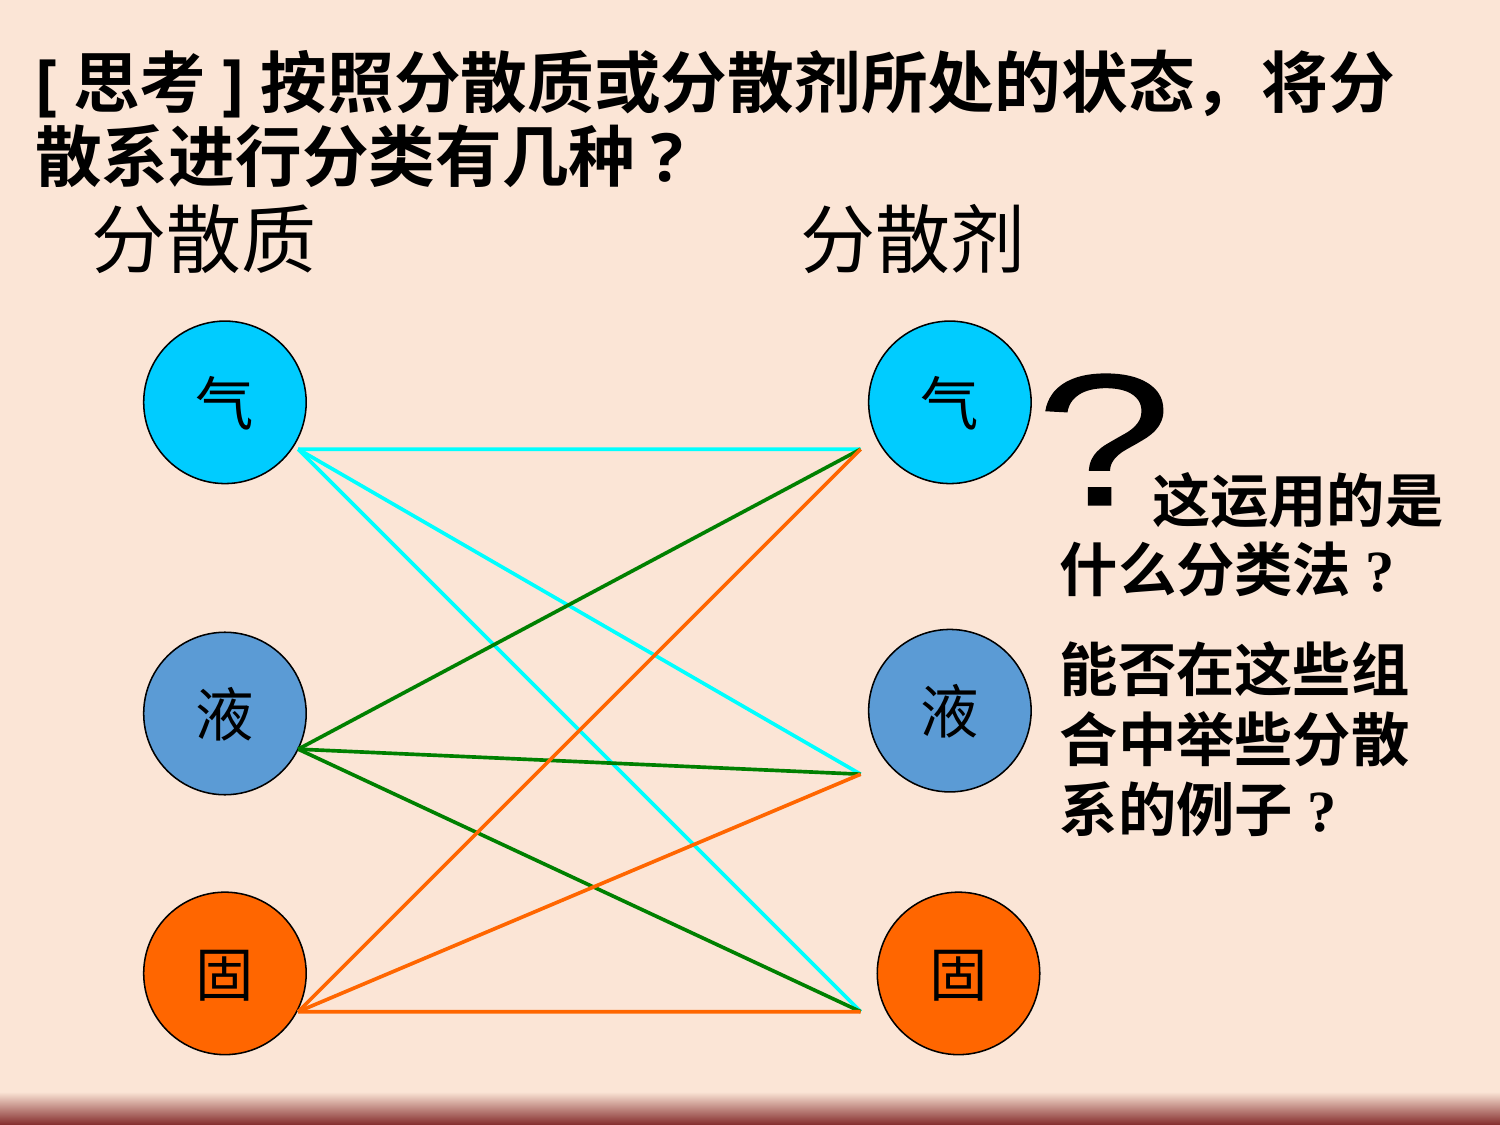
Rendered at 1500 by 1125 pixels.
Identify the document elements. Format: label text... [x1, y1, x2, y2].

text_box 这运用的是什么分类法? 能否在这些组合中举些分散系的例子? [1045, 456, 1477, 851]
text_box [143, 321, 1040, 1055]
text_box 分散质 分散剂 [76, 185, 1412, 290]
text_box [思考]按照分散质或分散剂所处的状态，将分散系进行分类有几种? [29, 42, 1455, 218]
